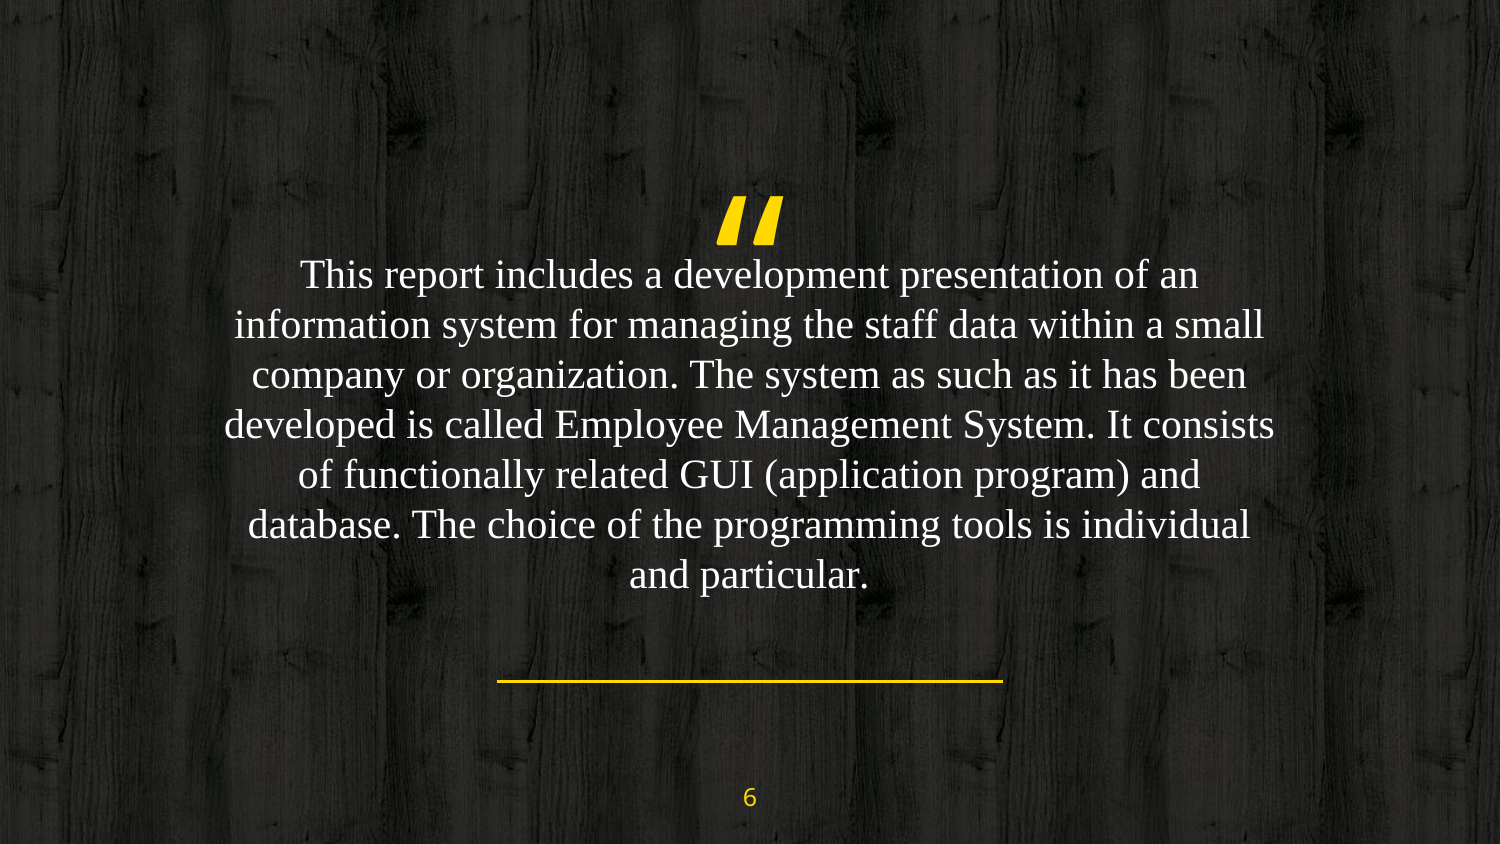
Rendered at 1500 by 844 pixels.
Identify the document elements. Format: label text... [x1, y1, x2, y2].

picture [0, 0, 1500, 844]
slide_number 6 [705, 766, 795, 832]
list This report includes a development presentation of an information system for managing the staff data within a small company or organization. The system as such as it has been developed is called Employee Management System. It consists of functionally related GUI (application program) and database. The choice of the programming tools is individual and particular. [206, 354, 1294, 490]
